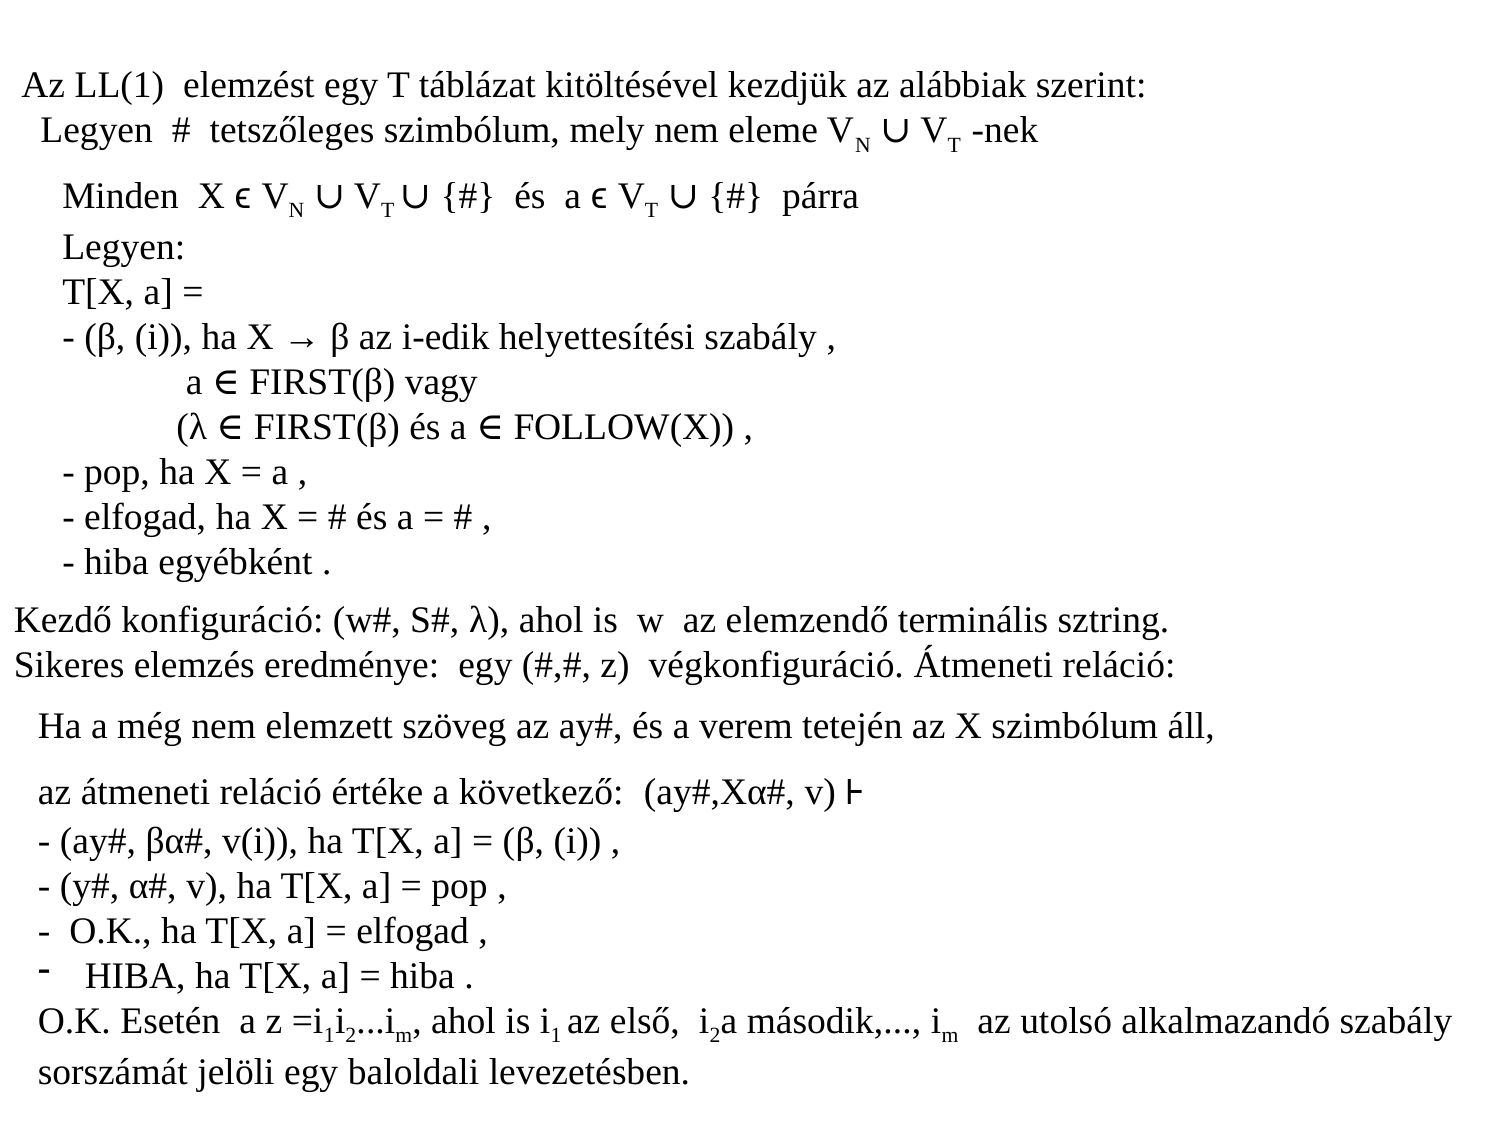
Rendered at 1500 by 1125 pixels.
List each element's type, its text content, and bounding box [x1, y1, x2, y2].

text_box Kezdő konfiguráció: (w#, S#, λ), ahol is w az elemzendő terminális sztring. Sikeres elemzés eredménye: egy (#,#, z) végkonfiguráció. Átmeneti reláció: [0, 587, 1195, 693]
text_box Az LL(1) elemzést egy T táblázat kitöltésével kezdjük az alábbiak szerint: Legyen # tetszőleges szimbólum, mely nem eleme VN ∪ VT -nek [6, 52, 1173, 164]
text_box Minden X ϵ VN ∪ VT ∪ {#} és a ϵ VT ∪ {#} párra Legyen: T[X, a] = - (β, (i)), ha X → β az i-edik helyettesítési szabály , a ∈ FIRST(β) vagy (λ ∈ FIRST(β) és a ∈ FOLLOW(X)) , - pop, ha X = a , - elfogad, ha X = # és a = # , - hiba egyébként . [47, 163, 875, 587]
text_box Ha a még nem elemzett szöveg az ay#, és a verem tetején az X szimbólum áll, az átmeneti reláció értéke a következő: (ay#,Xα#, v) ˫ - (ay#, βα#, v(i)), ha T[X, a] = (β, (i)) , - (y#, α#, v), ha T[X, a] = pop , - O.K., ha T[X, a] = elfogad , HIBA, ha T[X, a] = hiba . O.K. Esetén a z =i1i2...im, ahol is i1 az első, i2a második,..., im az utolsó alkalmazandó szabály sorszámát jelöli egy baloldali levezetésben. [23, 693, 1497, 1100]
